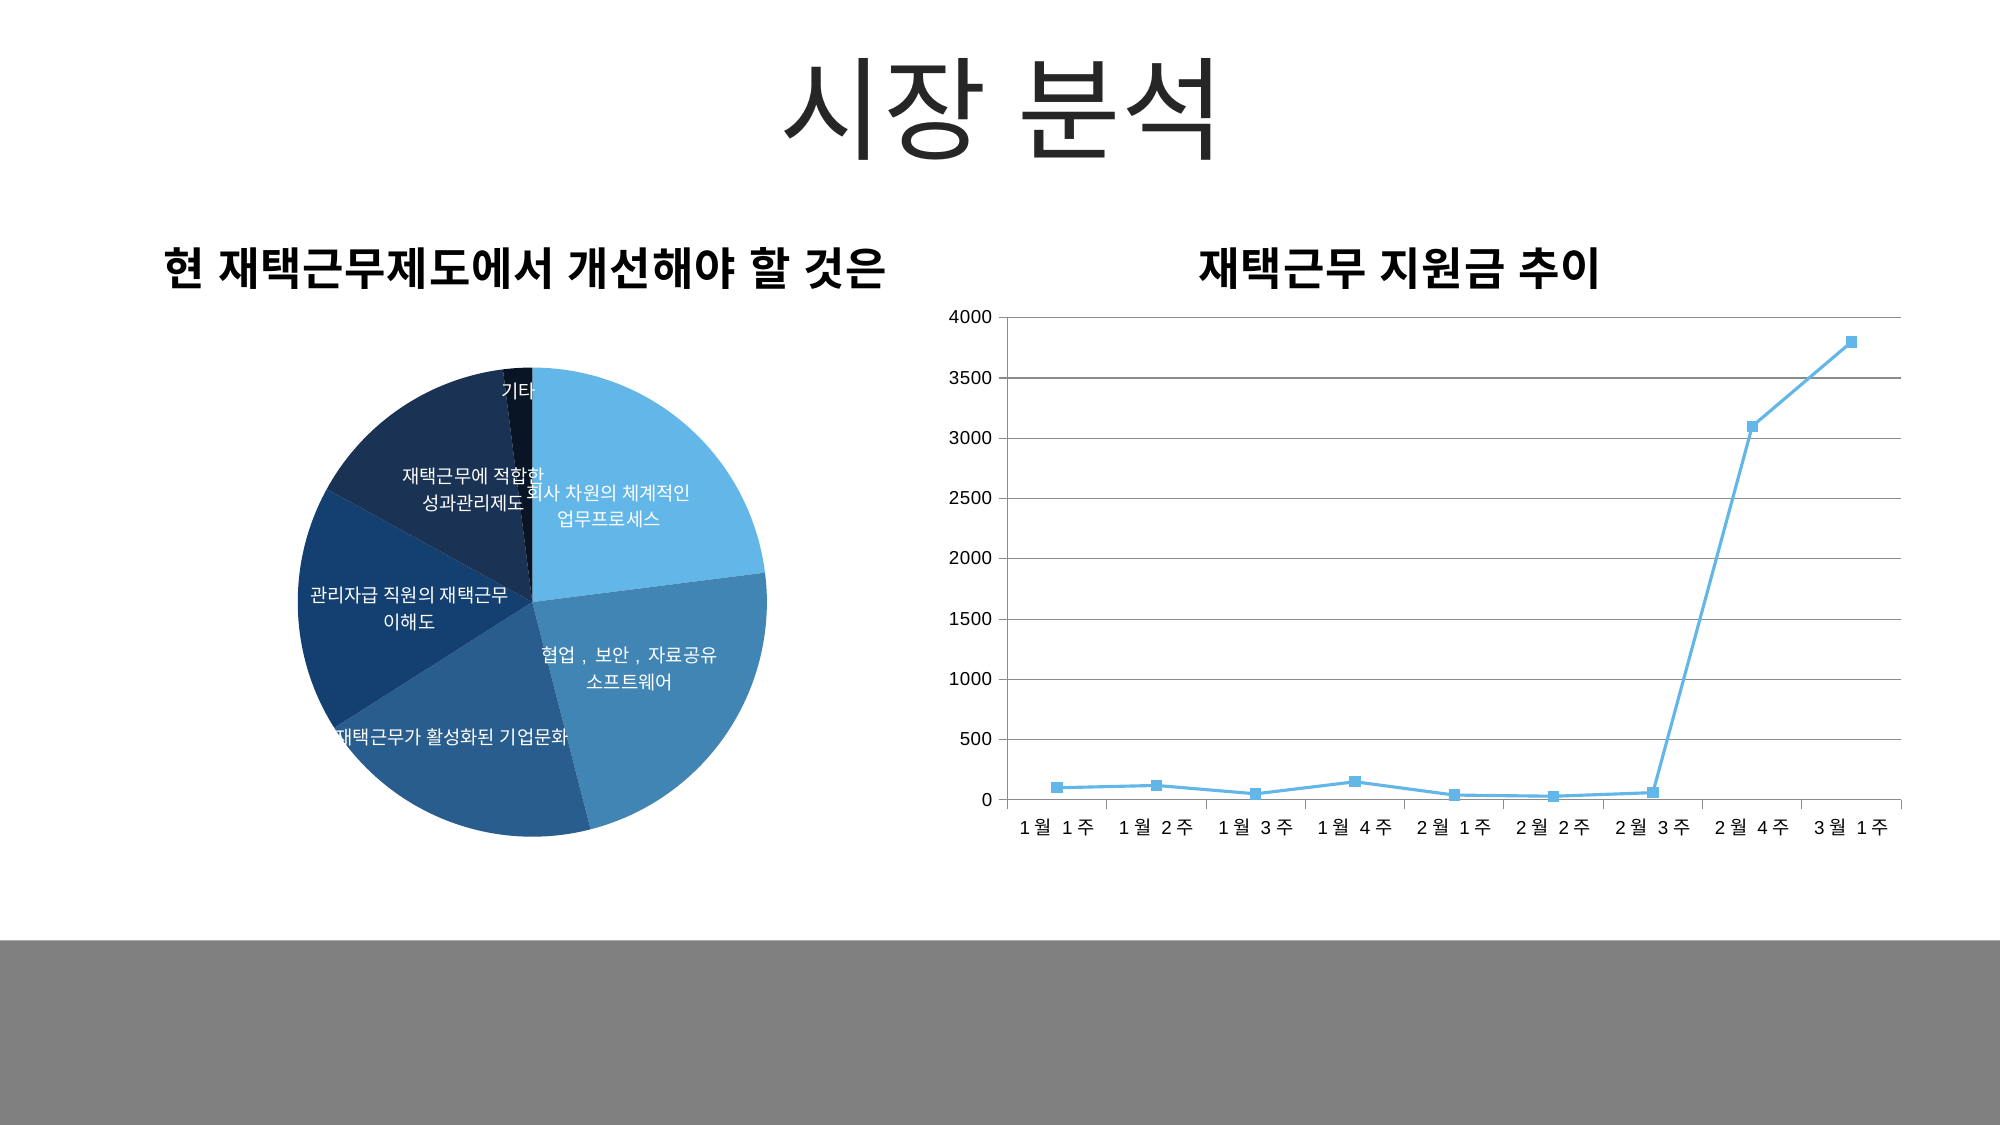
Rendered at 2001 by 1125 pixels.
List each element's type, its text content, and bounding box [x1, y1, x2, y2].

text_box [0, 939, 2000, 1125]
chart [13, 196, 1914, 908]
list 시장 분석 [53, 55, 1952, 175]
